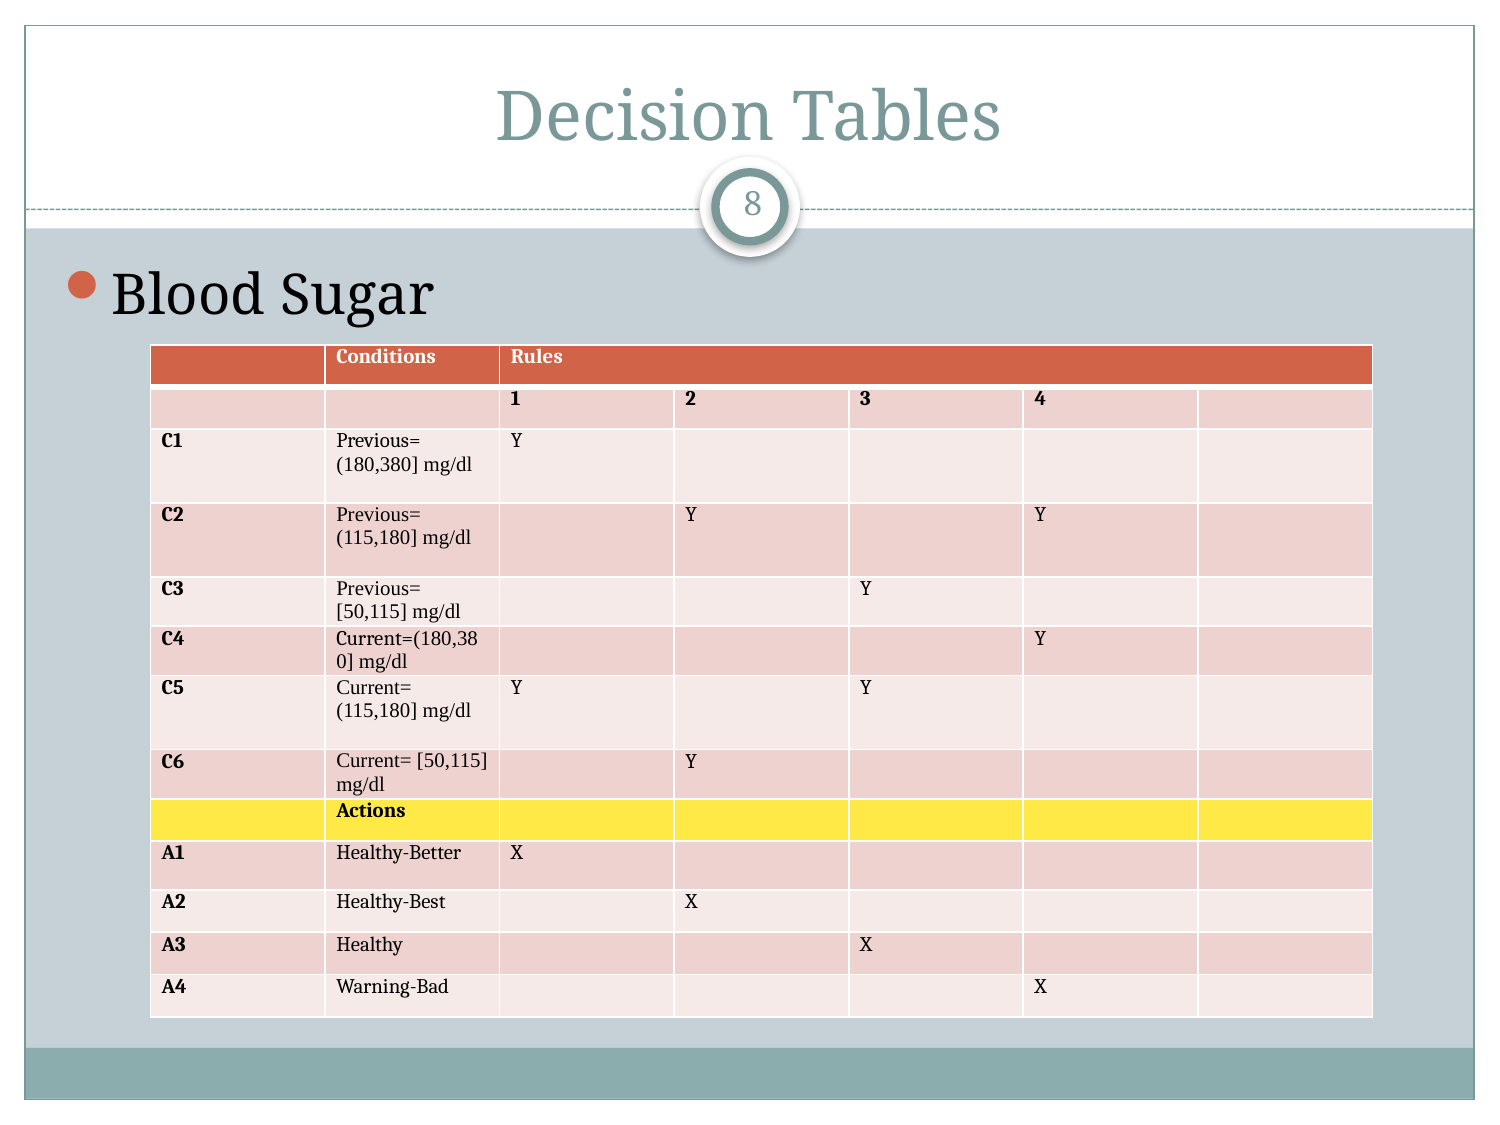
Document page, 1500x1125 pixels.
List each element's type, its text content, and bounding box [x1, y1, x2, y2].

table_cell [1199, 750, 1372, 798]
table_cell [1199, 975, 1372, 1016]
table_cell [1199, 430, 1372, 502]
table_cell [1199, 800, 1372, 840]
table_cell [1024, 430, 1197, 502]
table_cell C2 [151, 504, 324, 576]
table_cell Previous= [50,115] mg/dl [326, 578, 499, 625]
table_cell 3 [850, 390, 1022, 428]
table_cell Y [675, 750, 848, 798]
table_cell A1 [151, 842, 324, 889]
table_header [151, 346, 324, 384]
table_cell Healthy [326, 933, 499, 974]
table_cell C4 [151, 627, 324, 675]
table_cell [675, 975, 848, 1016]
table_cell [850, 430, 1022, 502]
table_cell 1 [500, 390, 673, 428]
table_header Rules [500, 346, 1372, 384]
table_cell [1024, 933, 1197, 974]
table_cell Actions [326, 800, 499, 840]
table_cell Warning-Bad [326, 975, 499, 1016]
table_cell [850, 504, 1022, 576]
table_cell Current=(180,380] mg/dl [326, 627, 499, 675]
table_cell [850, 750, 1022, 798]
table_cell [500, 975, 673, 1016]
table_cell [500, 750, 673, 798]
table_cell C5 [151, 676, 324, 749]
table_cell [1199, 504, 1372, 576]
table_cell [675, 578, 848, 625]
table_cell X [675, 891, 848, 931]
table_cell Current= (115,180] mg/dl [326, 676, 499, 749]
table_cell A4 [151, 975, 324, 1016]
table_cell [326, 390, 499, 428]
table_cell [1024, 842, 1197, 889]
table_cell [1199, 627, 1372, 675]
table_cell Previous= (180,380] mg/dl [326, 430, 499, 502]
table_cell [675, 933, 848, 974]
table_cell Healthy-Better [326, 842, 499, 889]
table_cell X [1024, 975, 1197, 1016]
table_cell [1024, 578, 1197, 625]
table_cell [500, 891, 673, 931]
table_cell C3 [151, 578, 324, 625]
table_cell [1199, 891, 1372, 931]
table_cell [500, 933, 673, 974]
table_cell [500, 800, 673, 840]
table_cell [1024, 676, 1197, 749]
table_cell 2 [675, 390, 848, 428]
table_cell [151, 800, 324, 840]
table_cell [500, 578, 673, 625]
table_cell [675, 676, 848, 749]
table_cell C6 [151, 750, 324, 798]
table_cell Previous= (115,180] mg/dl [326, 504, 499, 576]
table_cell [850, 627, 1022, 675]
table_cell [850, 975, 1022, 1016]
table_header Conditions [326, 346, 499, 384]
table_cell [1024, 800, 1197, 840]
table_cell C1 [151, 430, 324, 502]
table_cell Y [675, 504, 848, 576]
table_cell X [500, 842, 673, 889]
table_cell [675, 800, 848, 840]
table_cell Current= [50,115] mg/dl [326, 750, 499, 798]
table_cell A2 [151, 891, 324, 931]
title Decision Tables [49, 37, 1450, 162]
table_cell Y [850, 676, 1022, 749]
table_cell [1199, 676, 1372, 749]
table_cell [850, 891, 1022, 931]
table_cell X [850, 933, 1022, 974]
table_cell Y [850, 578, 1022, 625]
table_cell [1199, 390, 1372, 428]
table_cell [675, 842, 848, 889]
table_cell [1199, 578, 1372, 625]
table_cell Y [500, 430, 673, 502]
list Blood Sugar [49, 250, 1445, 1001]
table_cell [675, 430, 848, 502]
table_cell Y [1024, 504, 1197, 576]
table_cell [850, 800, 1022, 840]
table_cell [675, 627, 848, 675]
table_cell [850, 842, 1022, 889]
table_cell 4 [1024, 390, 1197, 428]
table_cell [500, 504, 673, 576]
table_cell [151, 390, 324, 428]
slide_number 8 [715, 168, 791, 241]
table_cell Y [1024, 627, 1197, 675]
table_cell [1024, 750, 1197, 798]
table_cell A3 [151, 933, 324, 974]
table_cell Y [500, 676, 673, 749]
table_cell [500, 627, 673, 675]
table_cell Healthy-Best [326, 891, 499, 931]
table_cell [1024, 891, 1197, 931]
table_cell [1199, 933, 1372, 974]
table_cell [1199, 842, 1372, 889]
